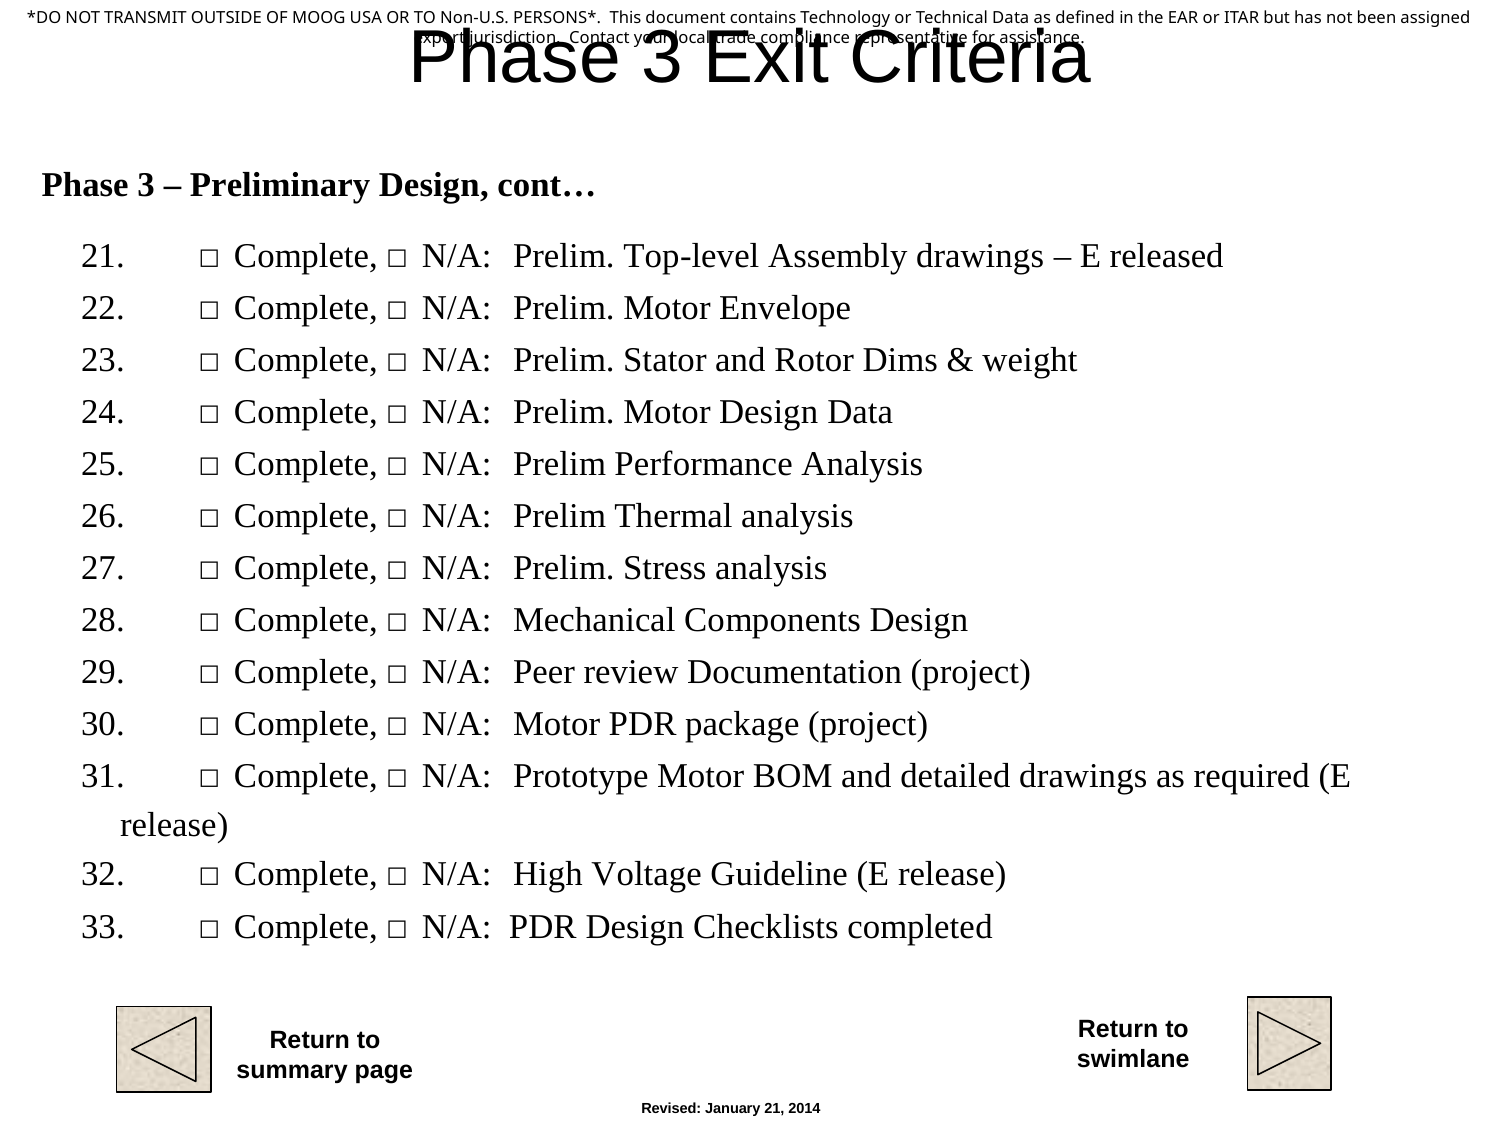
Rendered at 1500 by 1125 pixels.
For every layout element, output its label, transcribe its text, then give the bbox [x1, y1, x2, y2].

title Phase 3 Exit Criteria [75, 0, 1425, 105]
text_box [116, 1052, 211, 1093]
text_box [1247, 1052, 1331, 1090]
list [41, 163, 1445, 1044]
text_box Return to summary page [210, 1052, 440, 1091]
text_box Revised: January 21, 2014 [626, 1092, 836, 1125]
text_box Return to swimlane [1019, 1052, 1248, 1081]
